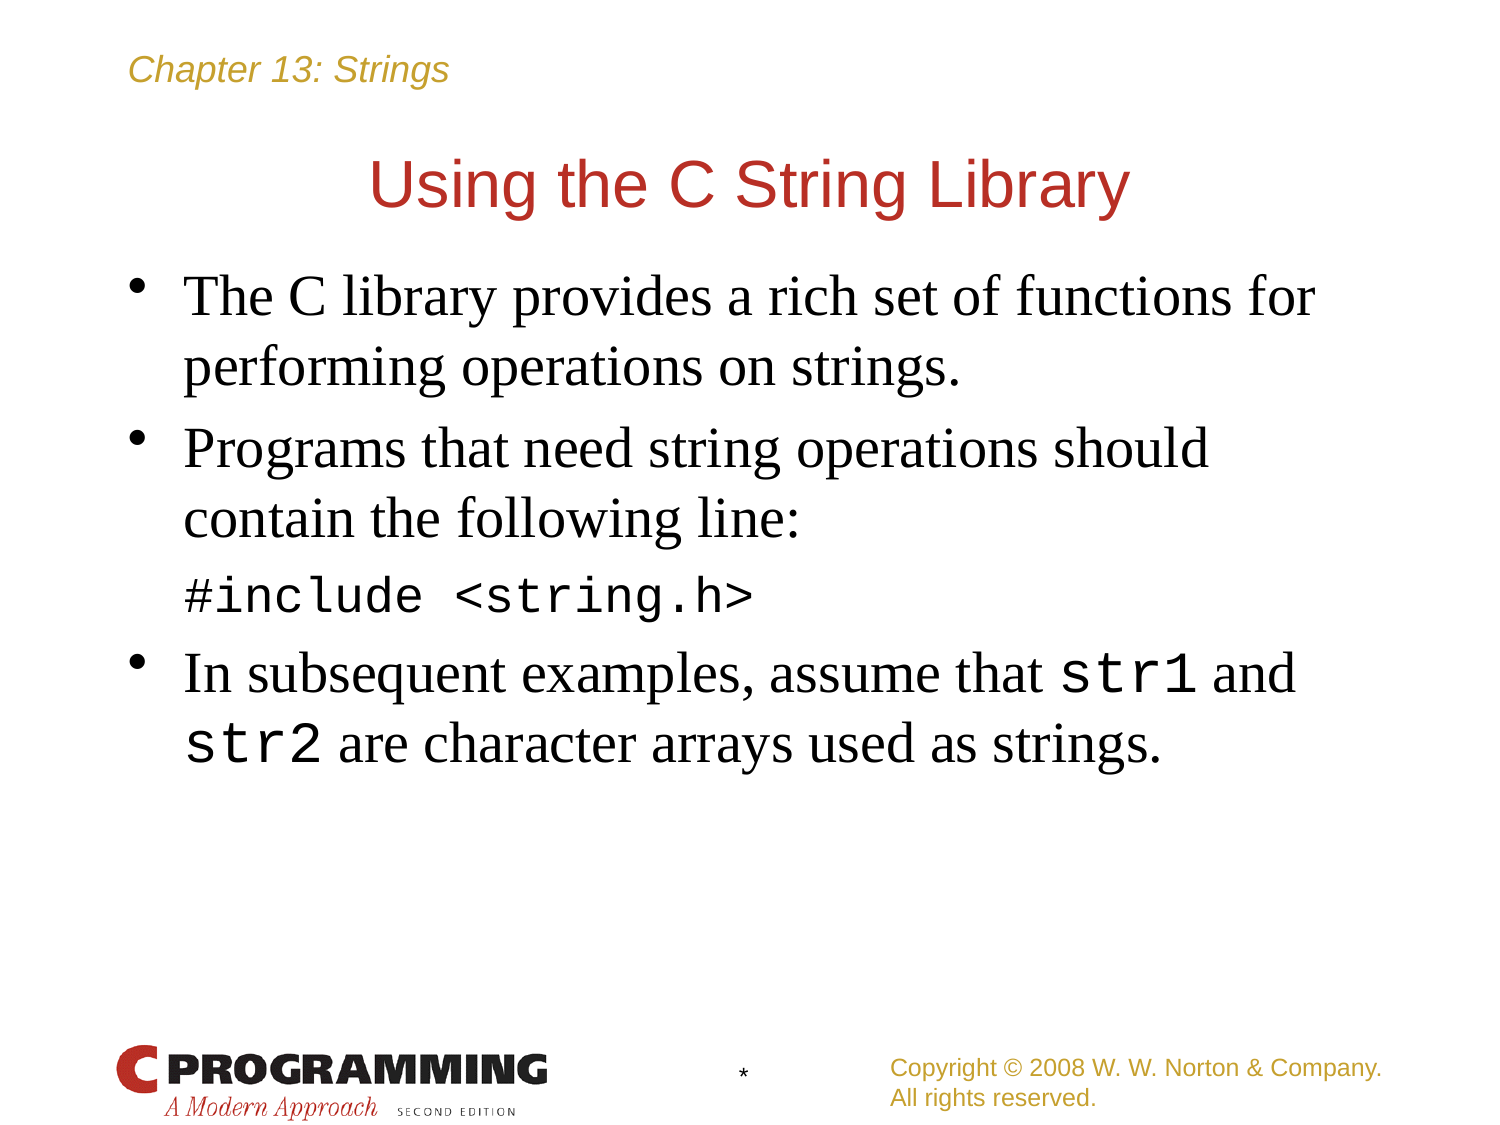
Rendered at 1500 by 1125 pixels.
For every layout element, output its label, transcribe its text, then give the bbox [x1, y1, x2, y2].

list The C library provides a rich set of functions for performing operations on strings. Programs that need string operations should contain the following line: #include <string.h> In subsequent examples, assume that str1 and str2 are character arrays used as strings. [112, 249, 1388, 1038]
text_box * [687, 1050, 800, 1100]
text_box Copyright © 2008 W. W. Norton & Company. All rights reserved. [874, 1043, 1388, 1119]
picture [112, 1041, 550, 1123]
title Using the C String Library [112, 125, 1388, 238]
